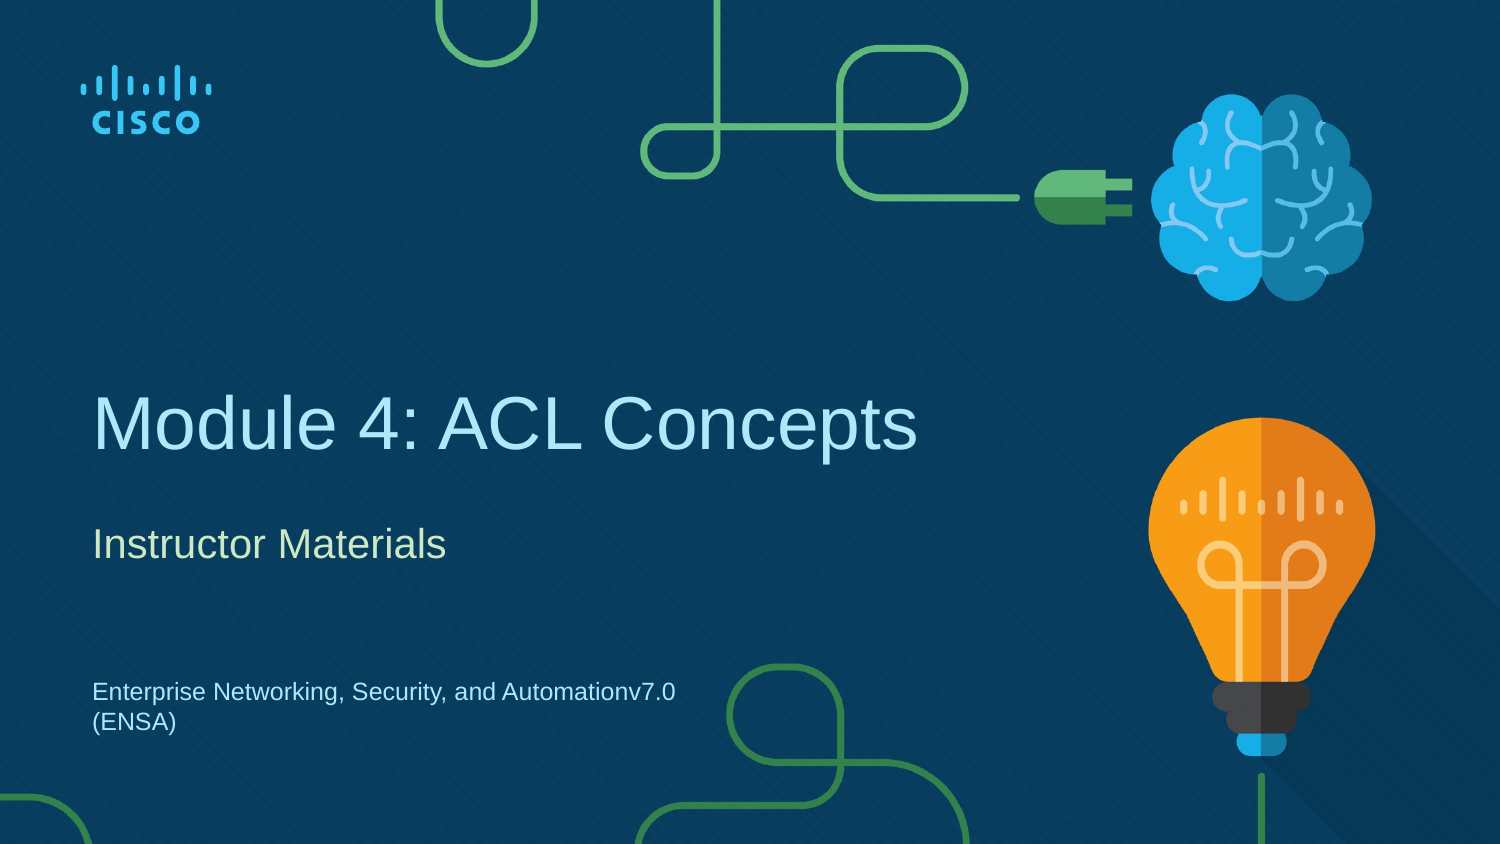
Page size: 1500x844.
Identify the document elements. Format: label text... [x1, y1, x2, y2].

picture [0, 0, 1500, 844]
title Module 4: ACL Concepts [77, 200, 1153, 474]
subtitle Enterprise Networking, Security, and Automationv7.0 (ENSA) [77, 624, 707, 773]
list Instructor Materials [77, 513, 1049, 563]
